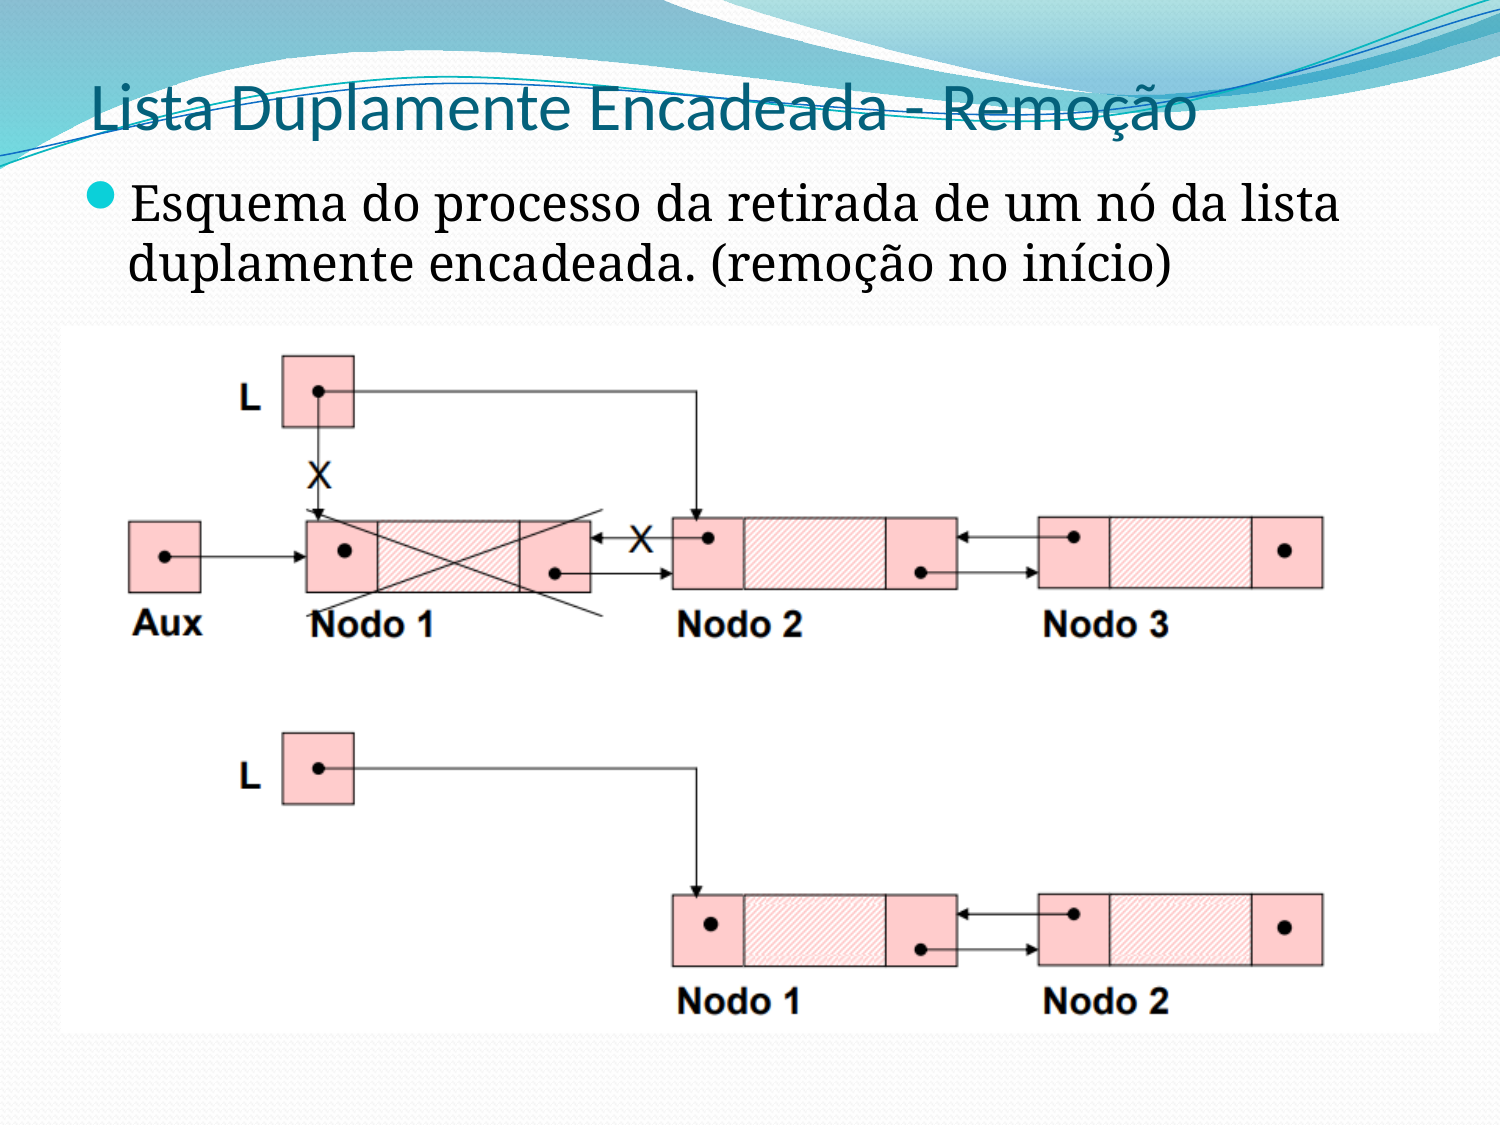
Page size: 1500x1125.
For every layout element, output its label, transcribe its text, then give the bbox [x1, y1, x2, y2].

list Esquema do processo da retirada de um nó da lista duplamente encadeada. (remoção no início) [67, 163, 1433, 326]
title Lista Duplamente Encadeada - Remoção [75, 0, 1425, 153]
picture [61, 326, 1439, 1033]
